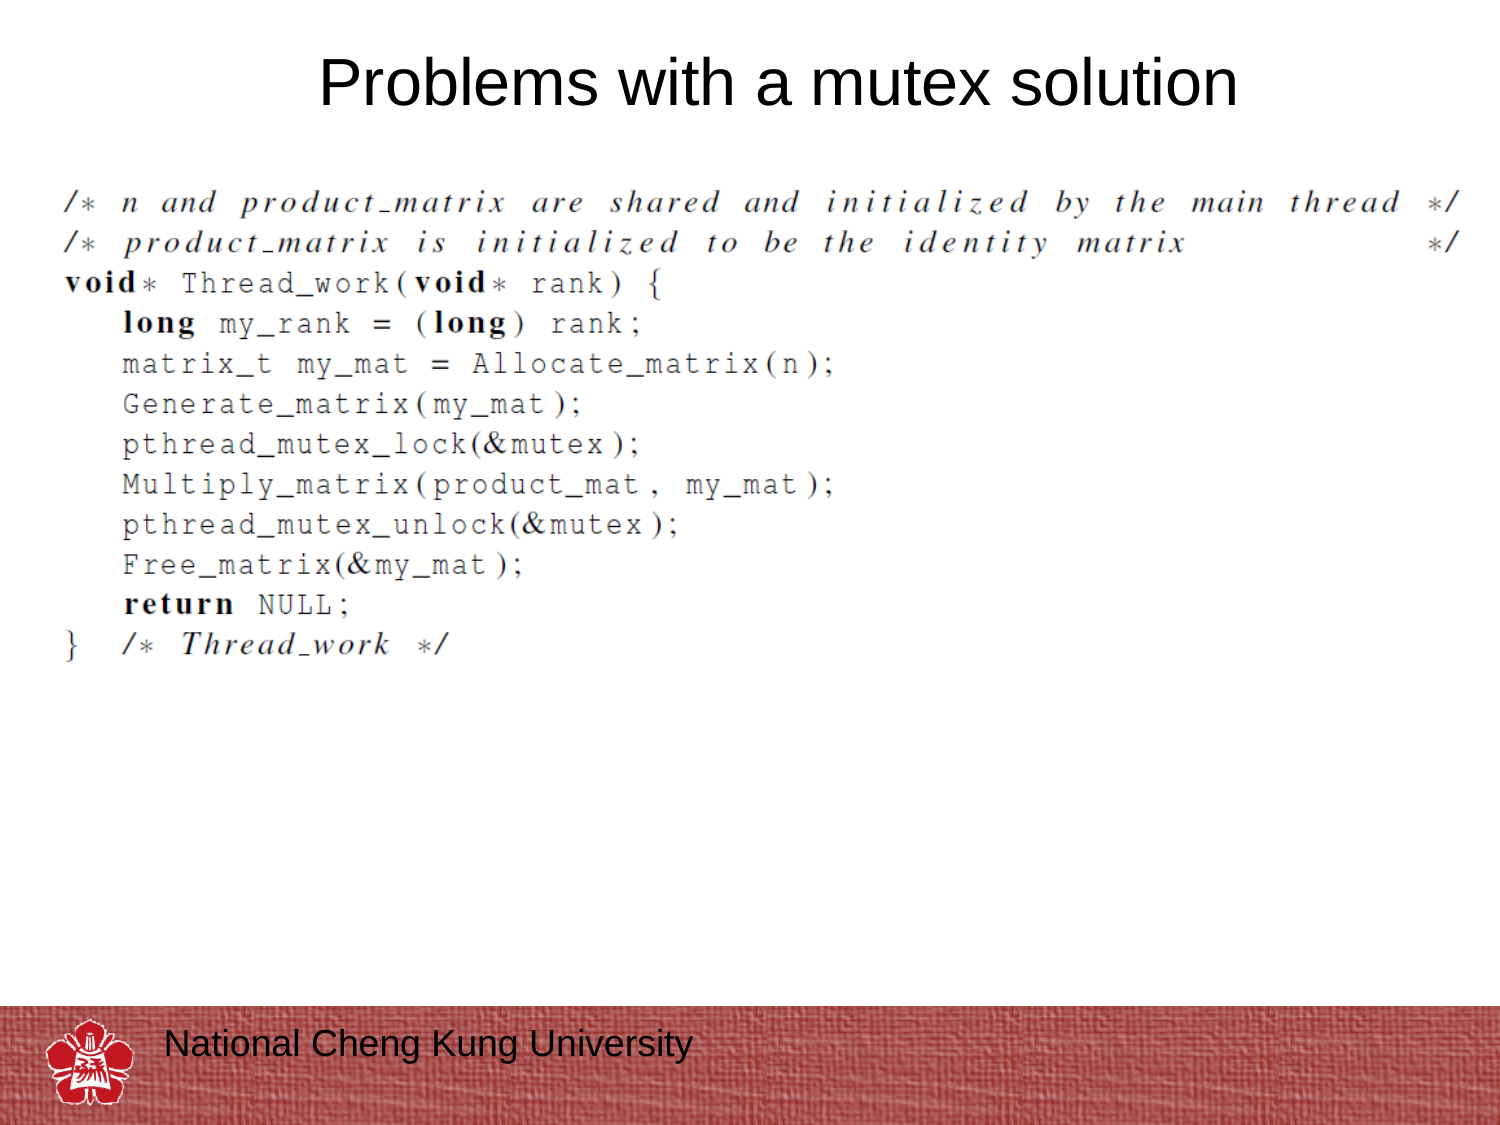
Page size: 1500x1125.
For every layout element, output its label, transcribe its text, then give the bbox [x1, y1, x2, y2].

title Problems with a mutex solution [100, 31, 1459, 127]
picture [29, 1006, 148, 1125]
picture [52, 172, 1469, 680]
